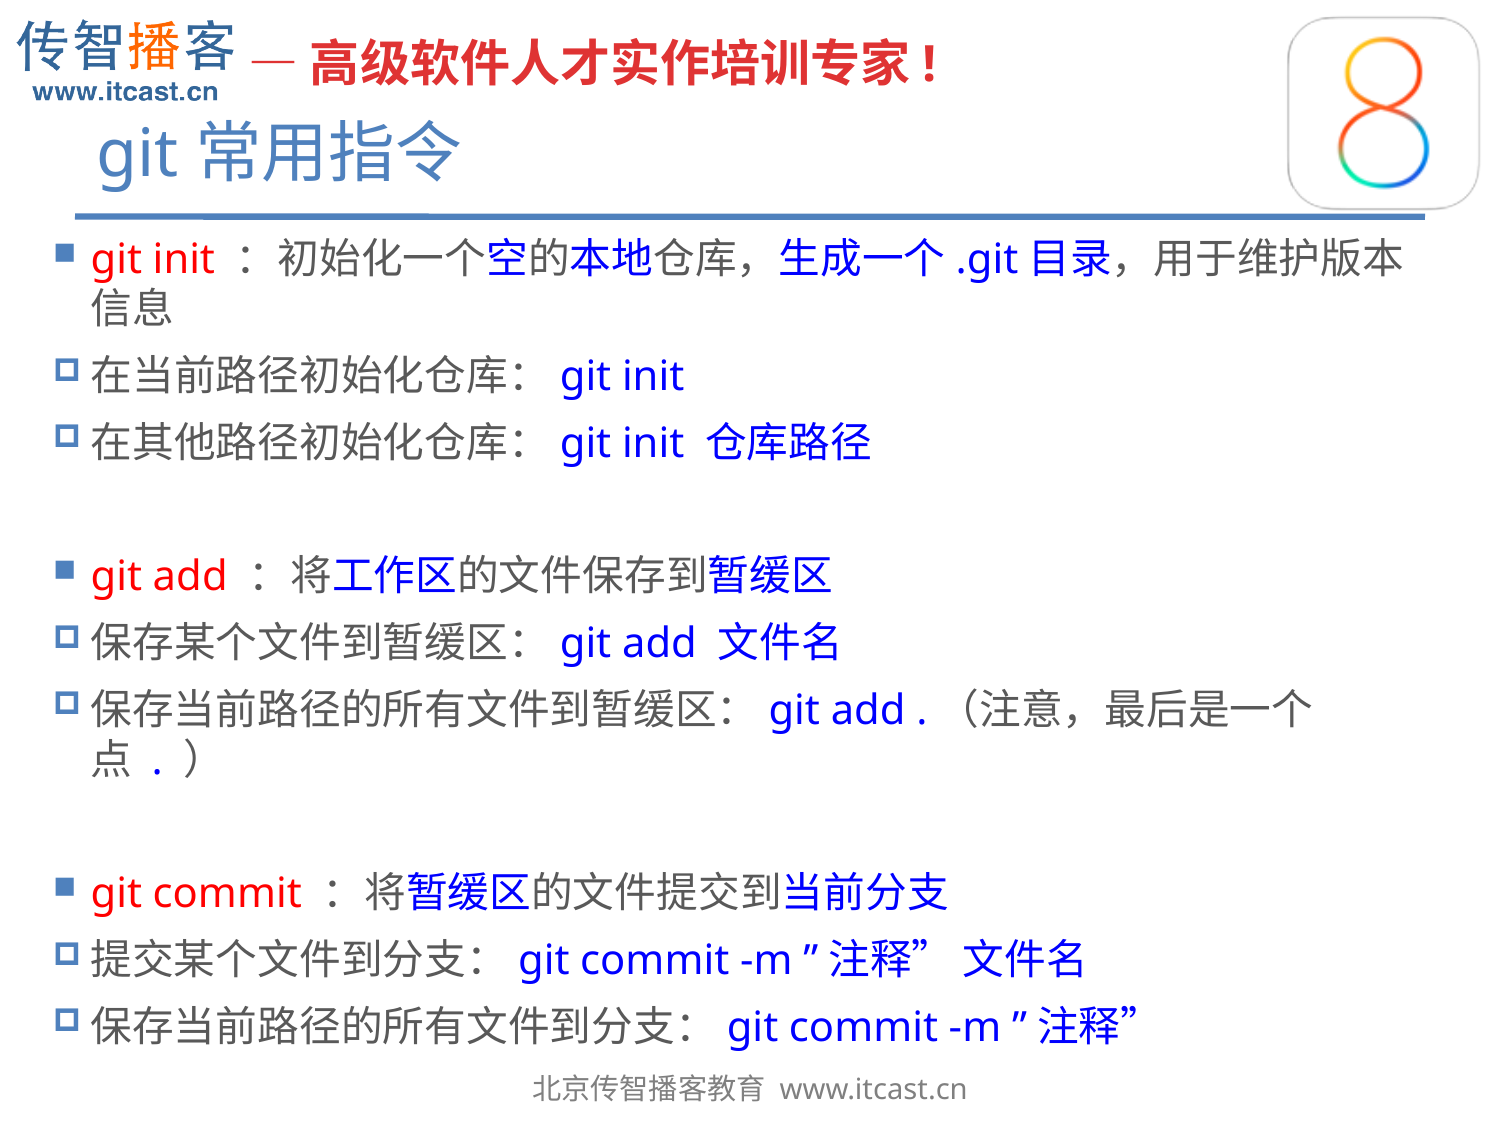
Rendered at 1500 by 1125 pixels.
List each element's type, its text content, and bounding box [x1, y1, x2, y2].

list git init ：初始化一个空的本地仓库，生成一个.git目录，用于维护版本信息 在当前路径初始化仓库：git init 在其他路径初始化仓库：git init 仓库路径 git add ：将工作区的文件保存到暂缓区 保存某个文件到暂缓区：git add 文件名 保存当前路径的所有文件到暂缓区：git add .（注意，最后是一个点 . ） git commit ：将暂缓区的文件提交到当前分支 提交某个文件到分支：git commit -m ”注释” 文件名 保存当前路径的所有文件到分支：git commit -m ”注释” [38, 224, 1461, 1063]
title git常用指令 [81, 102, 1416, 224]
picture [16, 19, 234, 101]
picture [1270, 0, 1497, 227]
